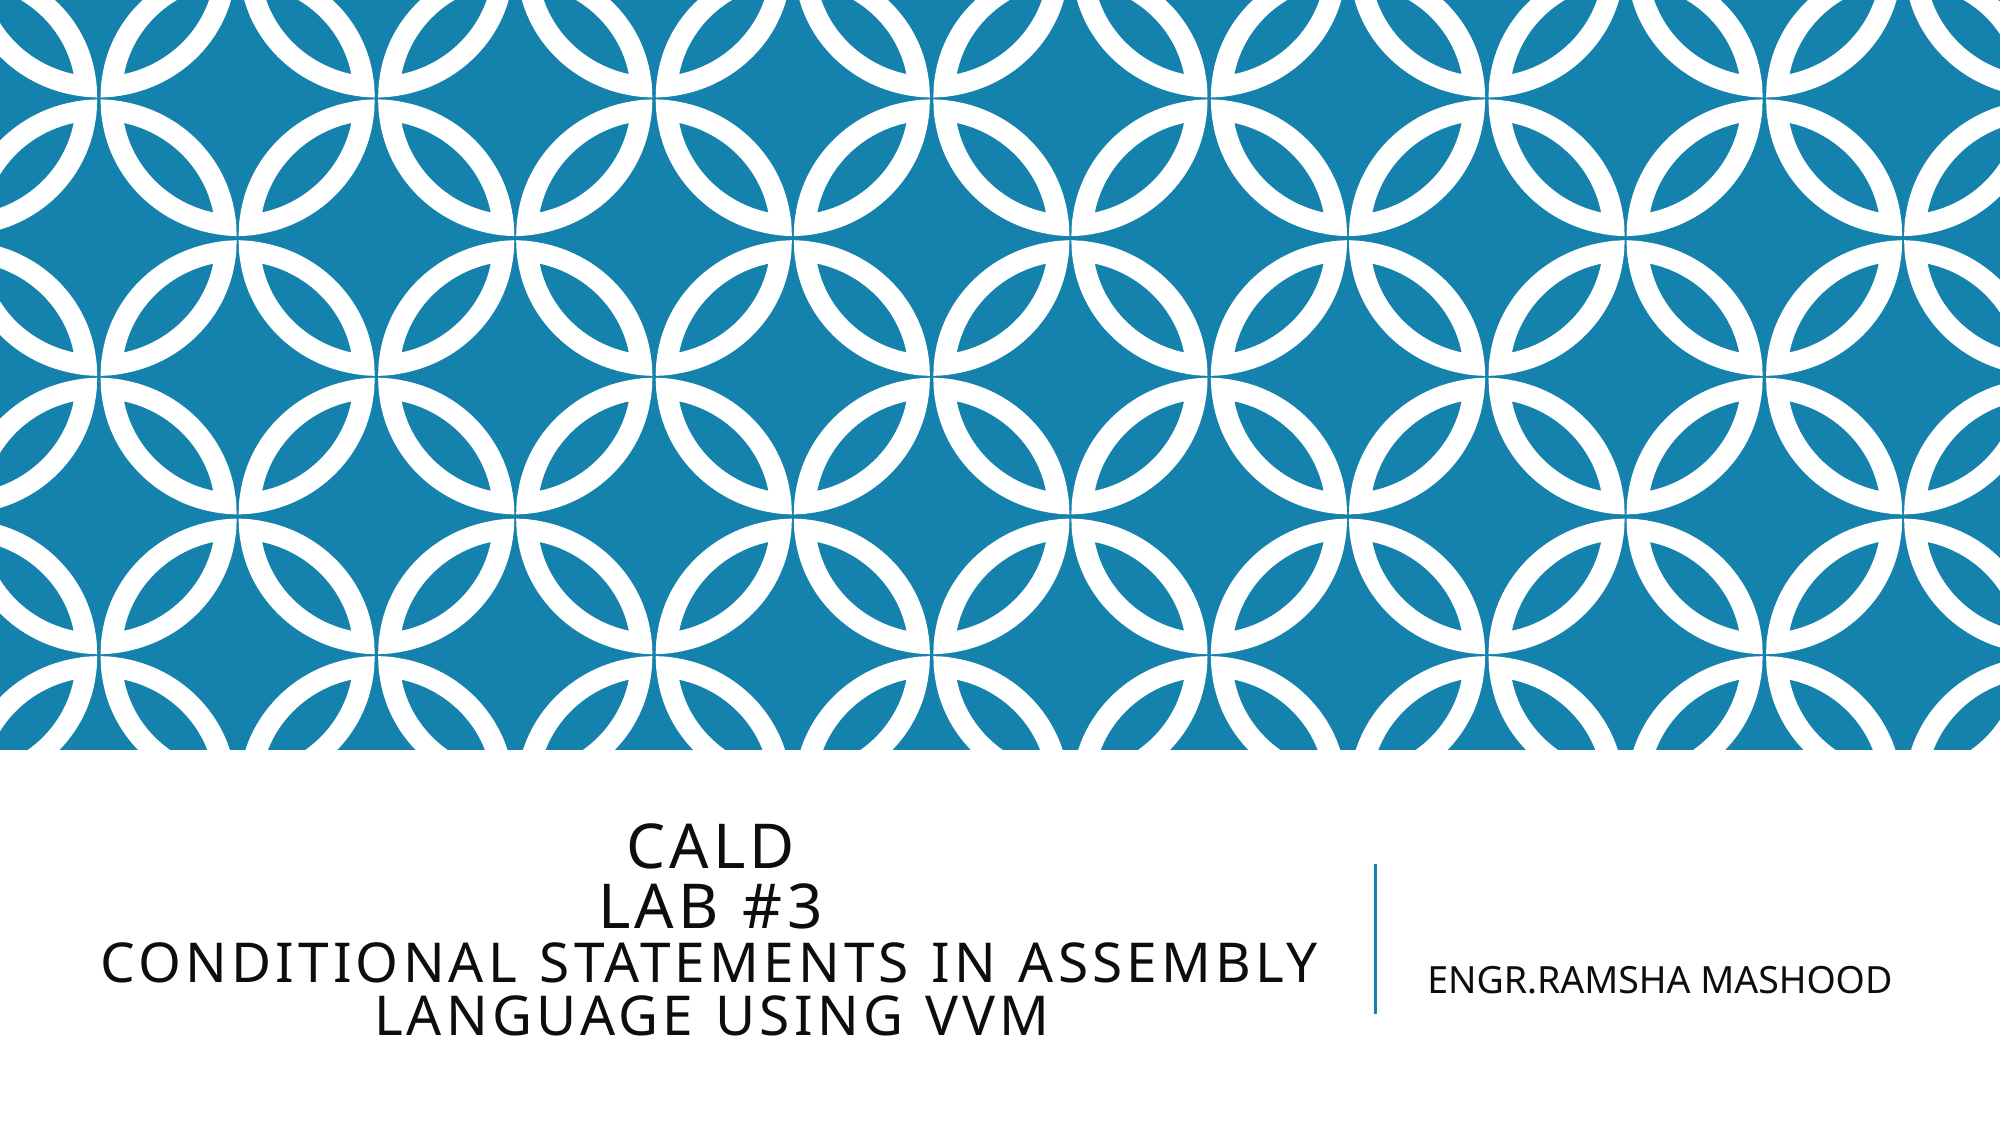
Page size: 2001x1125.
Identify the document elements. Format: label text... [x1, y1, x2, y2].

subtitle ENGR.RAMSHA MASHOOD [1412, 813, 1938, 1054]
title CALD LAB #3 Conditional statements in assembly language using VVM [75, 813, 1350, 1054]
